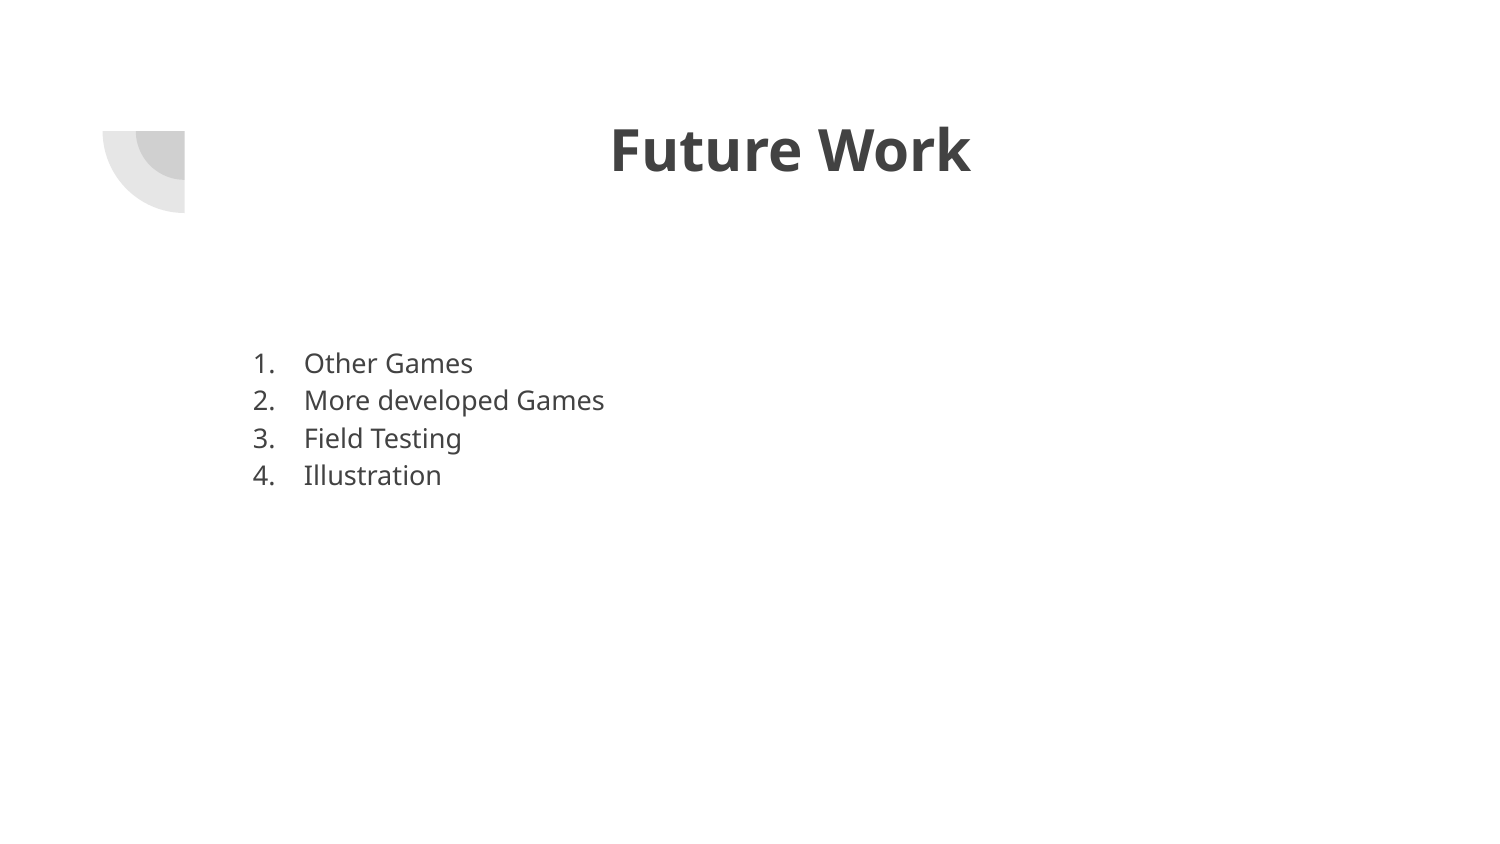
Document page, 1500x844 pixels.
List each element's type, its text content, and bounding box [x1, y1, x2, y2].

list Other Games More developed Games Field Testing Illustration [213, 326, 1368, 744]
title Future Work [213, 98, 1368, 263]
